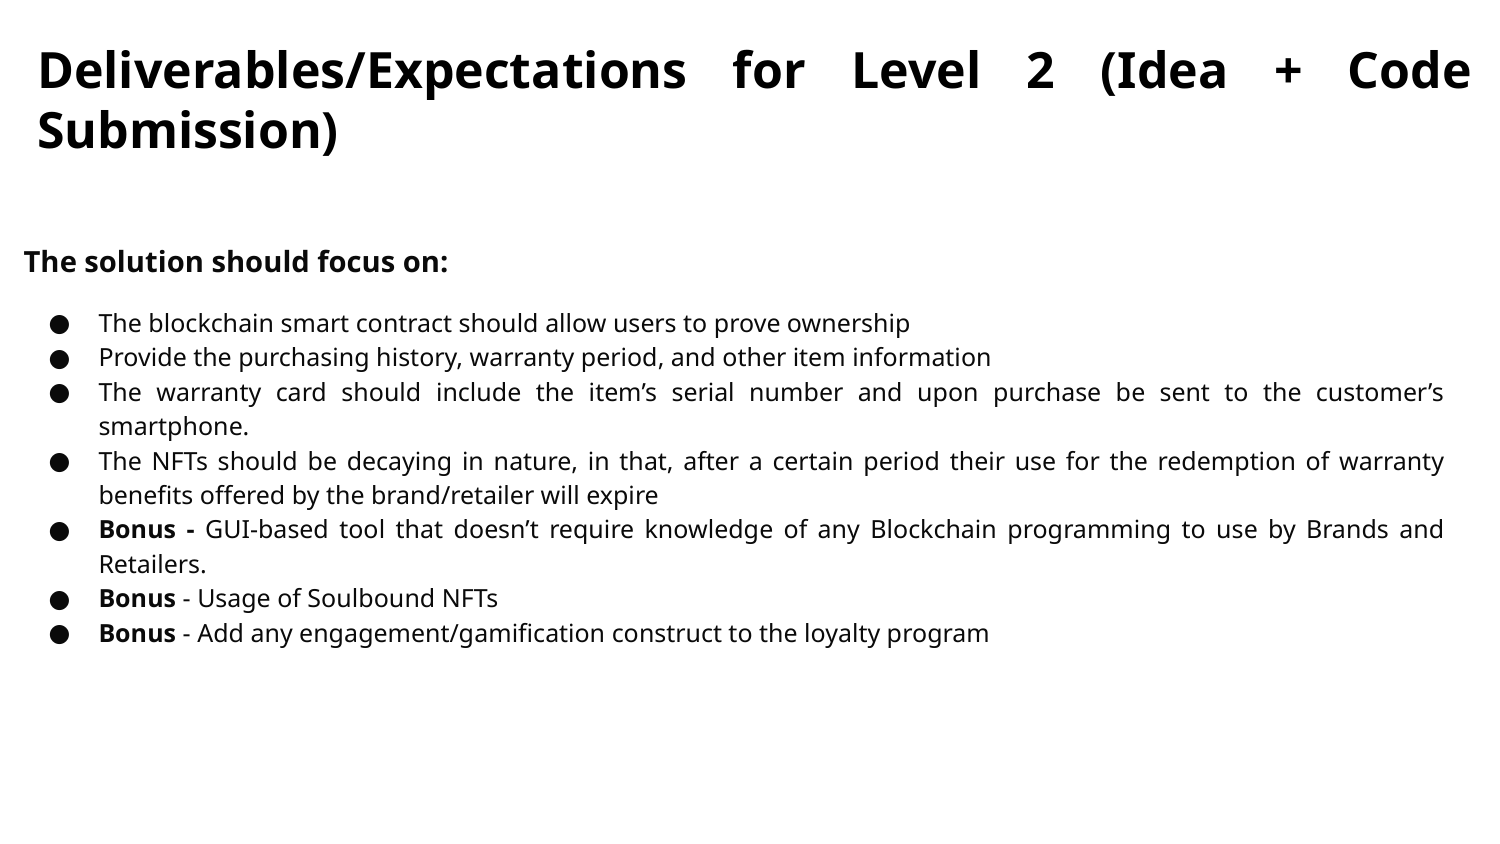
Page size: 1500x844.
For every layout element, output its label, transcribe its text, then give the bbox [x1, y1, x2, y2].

text_box Deliverables/Expectations for Level 2 (Idea + Code Submission) [22, 23, 1488, 142]
text_box The solution should focus on: The blockchain smart contract should allow users to prove ownership Provide the purchasing history, warranty period, and other item information The warranty card should include the item’s serial number and upon purchase be sent to the customer’s smartphone. The NFTs should be decaying in nature, in that, after a certain period their use for the redemption of warranty benefits offered by the brand/retailer will expire Bonus - GUI-based tool that doesn’t require knowledge of any Blockchain programming to use by Brands and Retailers. Bonus - Usage of Soulbound NFTs Bonus - Add any engagement/gamification construct to the loyalty program [8, 179, 1462, 799]
